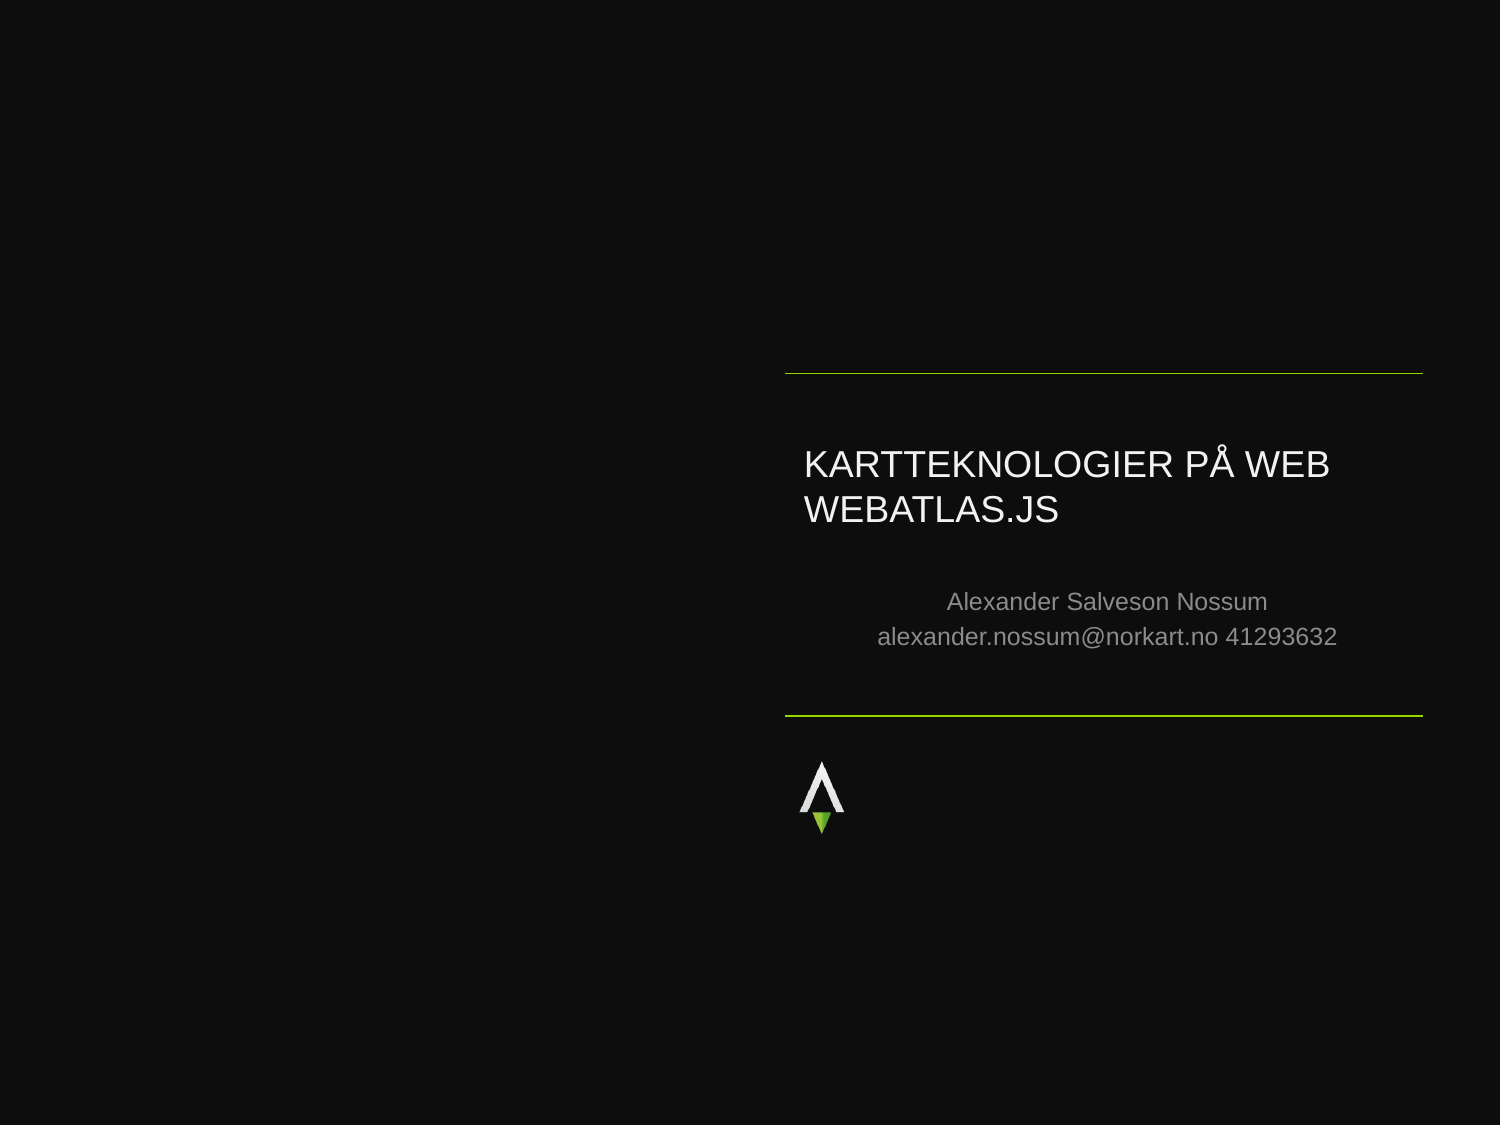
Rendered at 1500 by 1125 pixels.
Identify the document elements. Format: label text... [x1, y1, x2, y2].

picture [785, 753, 858, 846]
subtitle Alexander Salveson Nossum alexander.nossum@norkart.no 41293632 [788, 578, 1427, 702]
title Kartteknologier på web webatlas.js [788, 390, 1427, 578]
